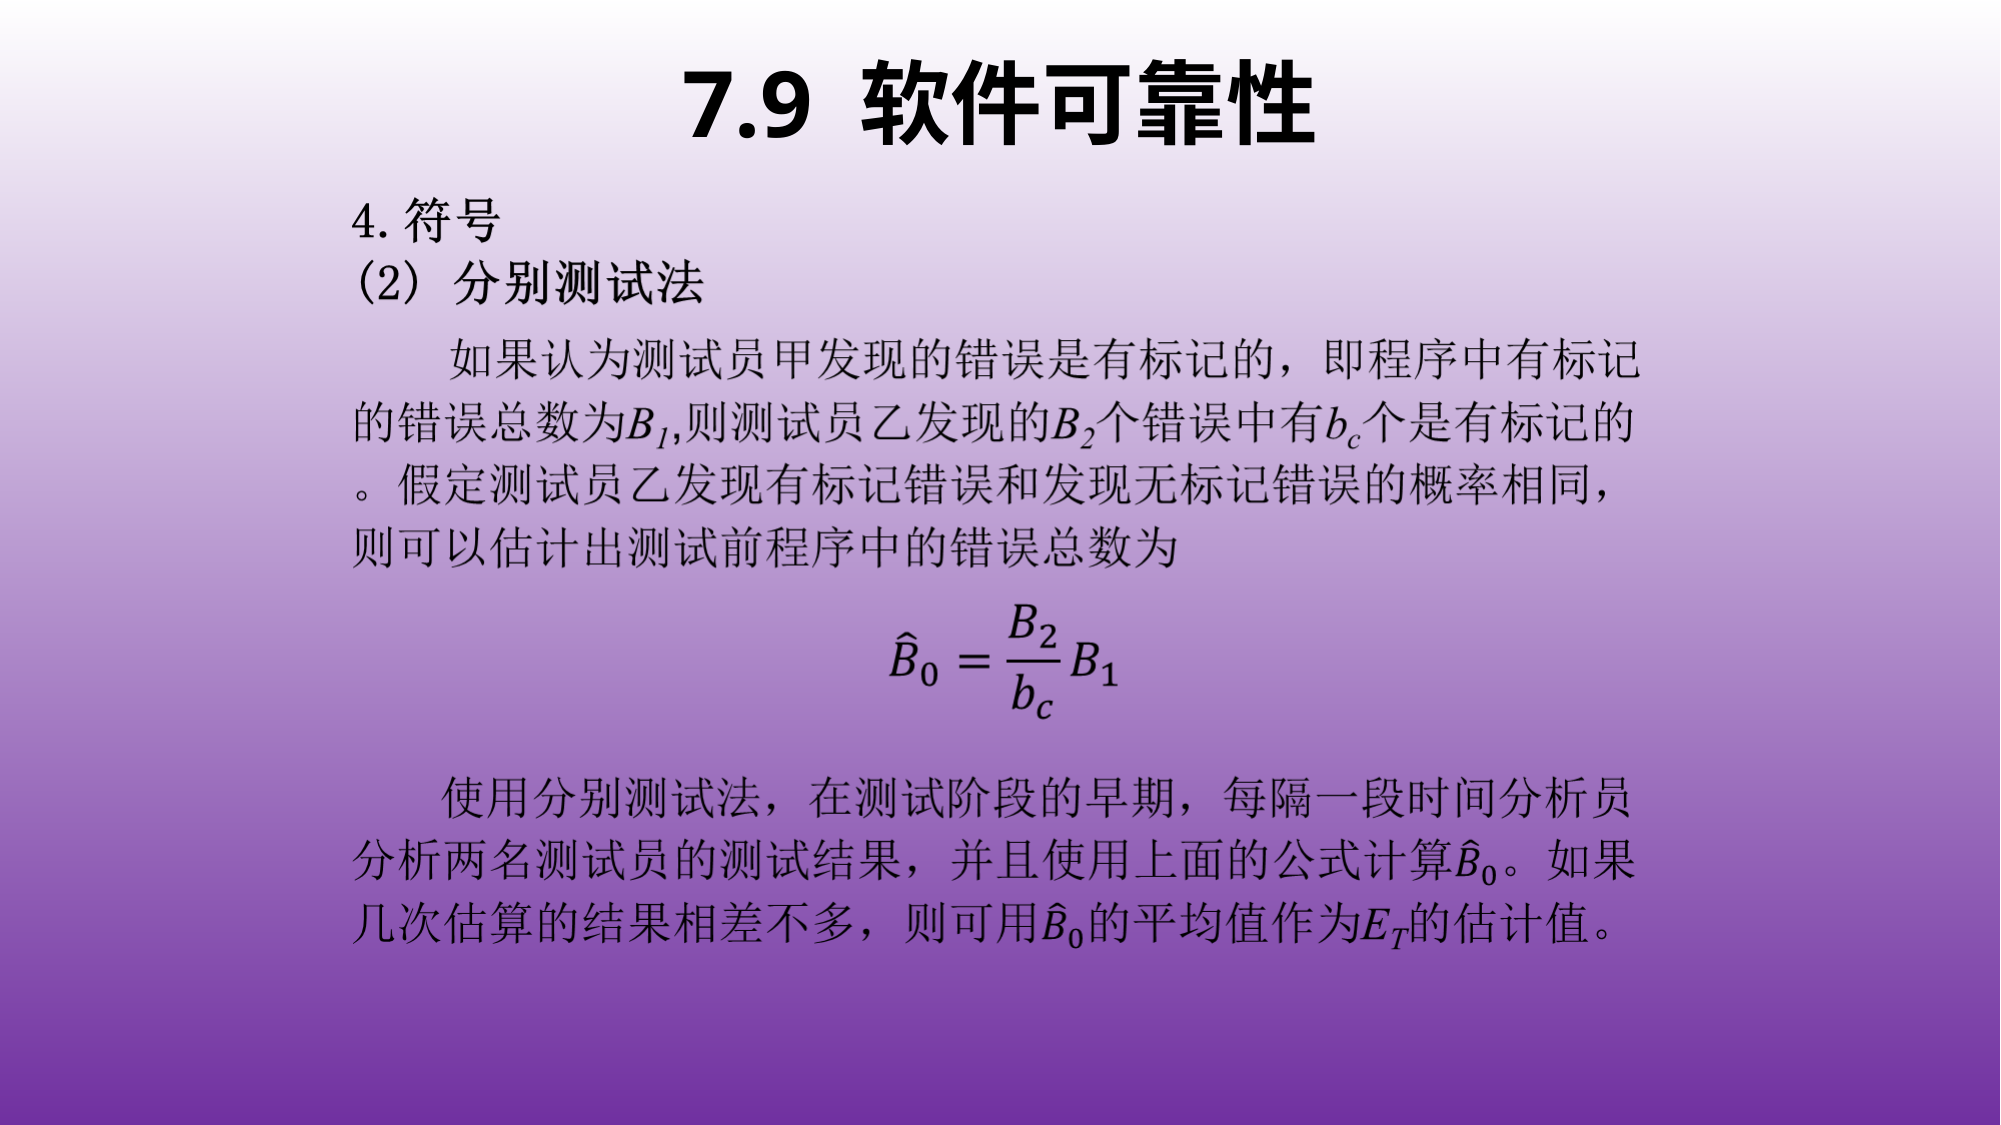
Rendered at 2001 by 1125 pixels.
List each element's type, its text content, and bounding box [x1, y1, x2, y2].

text_box [335, 184, 1674, 970]
title 7.9 软件可靠性 [324, 7, 1675, 195]
